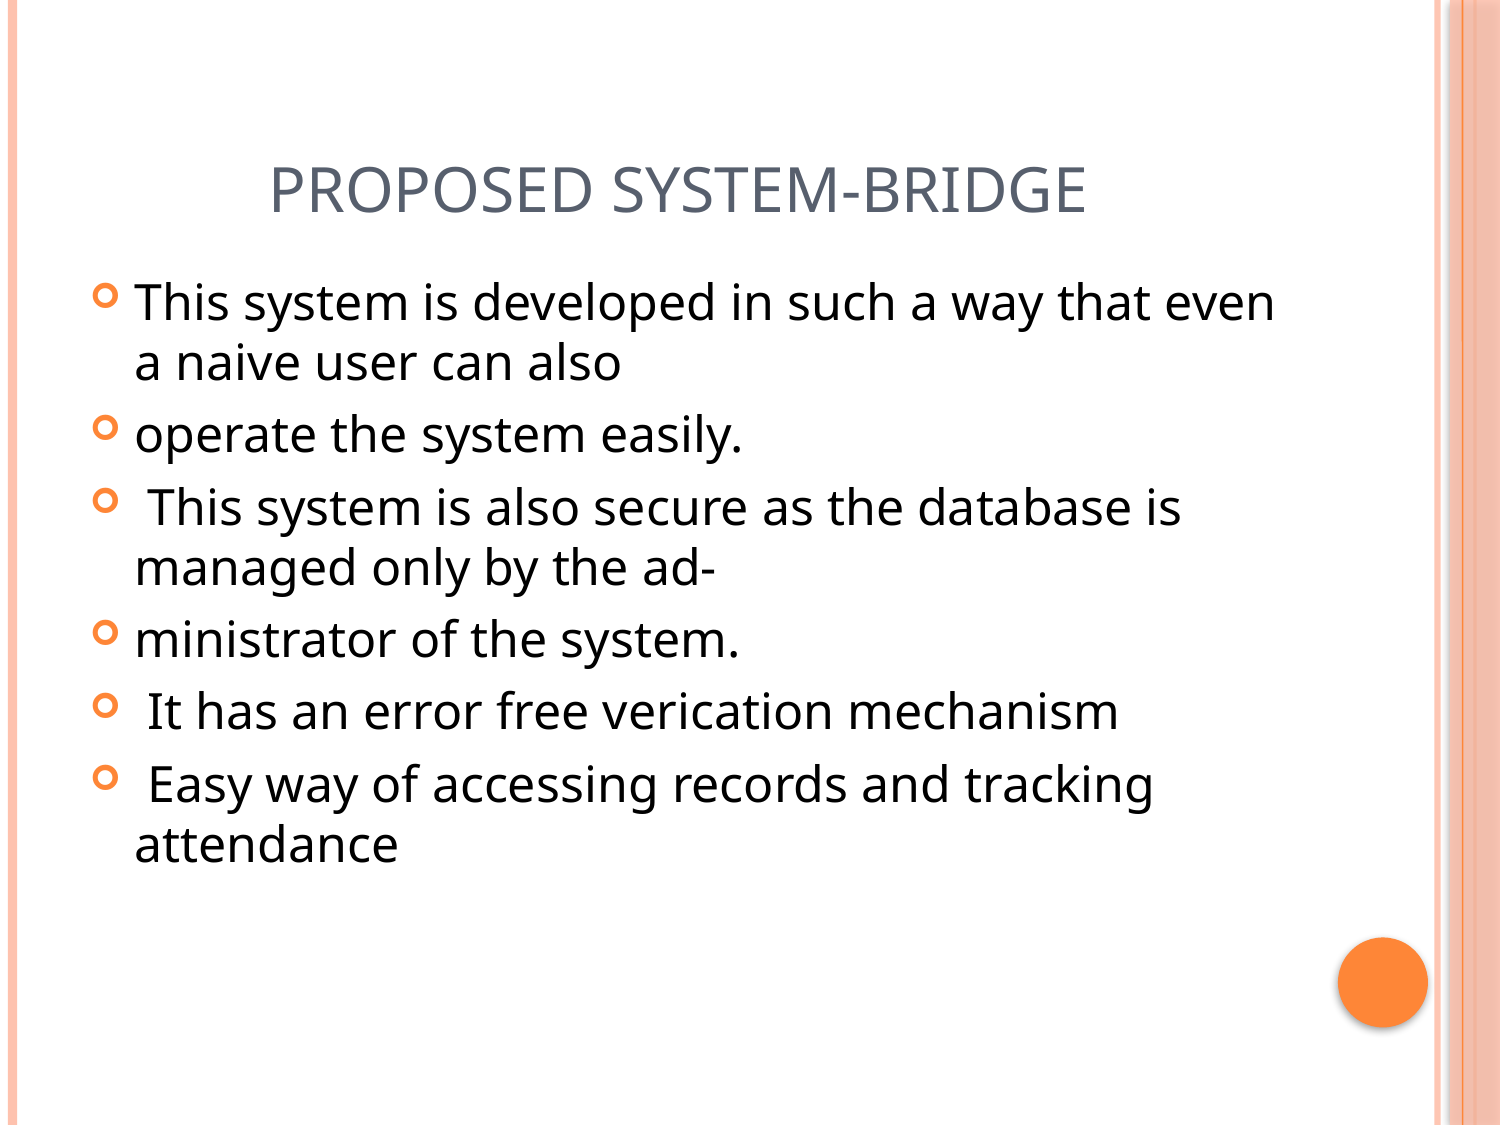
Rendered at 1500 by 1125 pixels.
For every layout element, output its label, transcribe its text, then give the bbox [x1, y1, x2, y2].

title Proposed system-bridge [75, 45, 1300, 233]
list This system is developed in such a way that even a naive user can also operate the system easily. This system is also secure as the database is managed only by the ad- ministrator of the system. It has an error free verication mechanism Easy way of accessing records and tracking attendance [75, 262, 1300, 1062]
